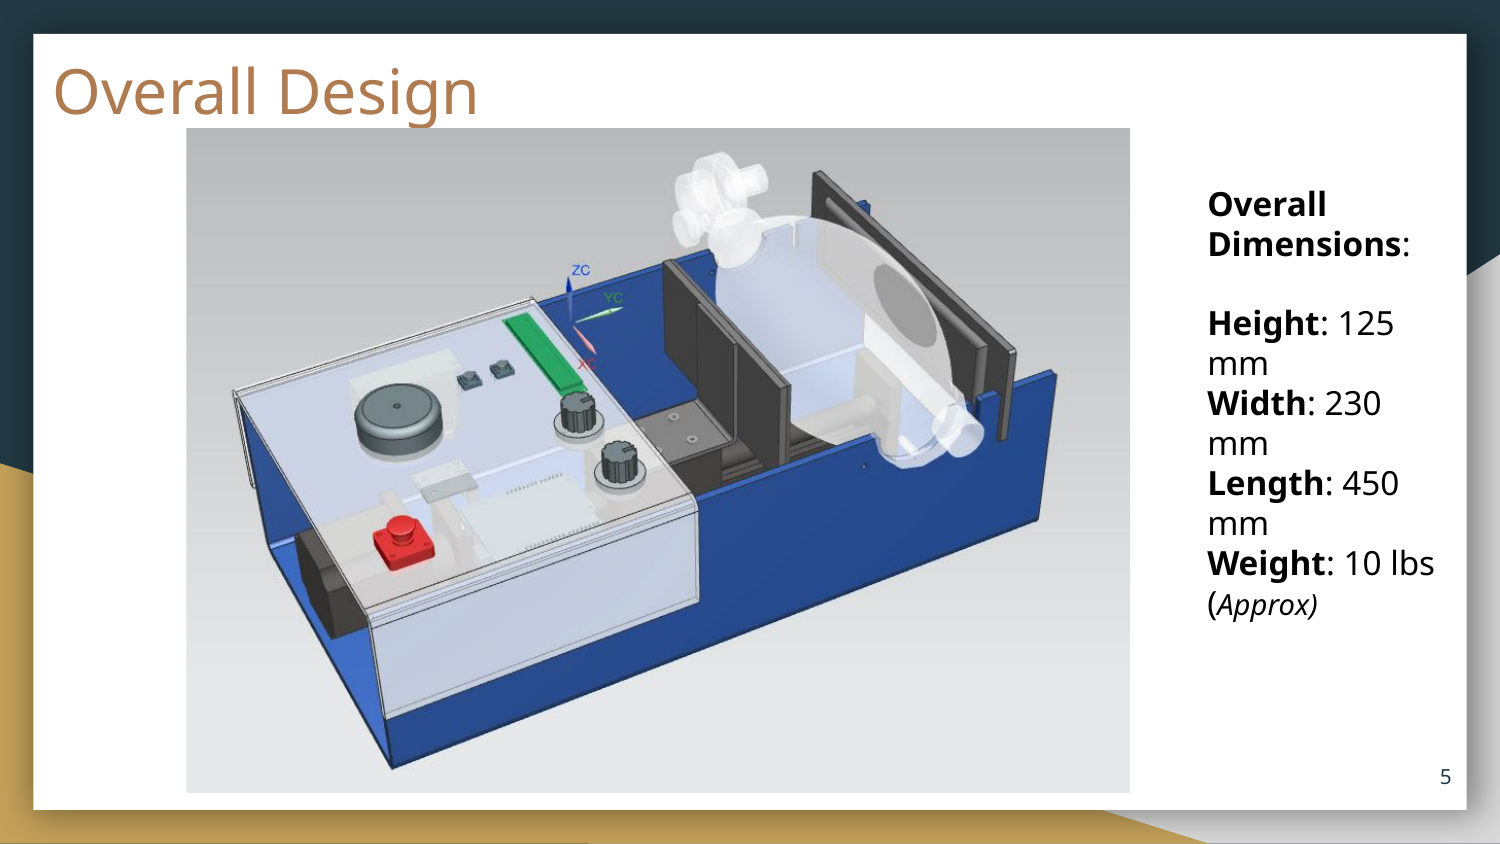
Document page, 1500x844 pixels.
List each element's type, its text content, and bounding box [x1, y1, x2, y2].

slide_number ‹#› [1376, 745, 1467, 810]
title Overall Design [37, 37, 1269, 195]
picture [185, 127, 1131, 793]
text_box Overall Dimensions: Height: 125 mm Width: 230 mm Length: 450 mm Weight: 10 lbs (Approx) [1192, 167, 1467, 509]
